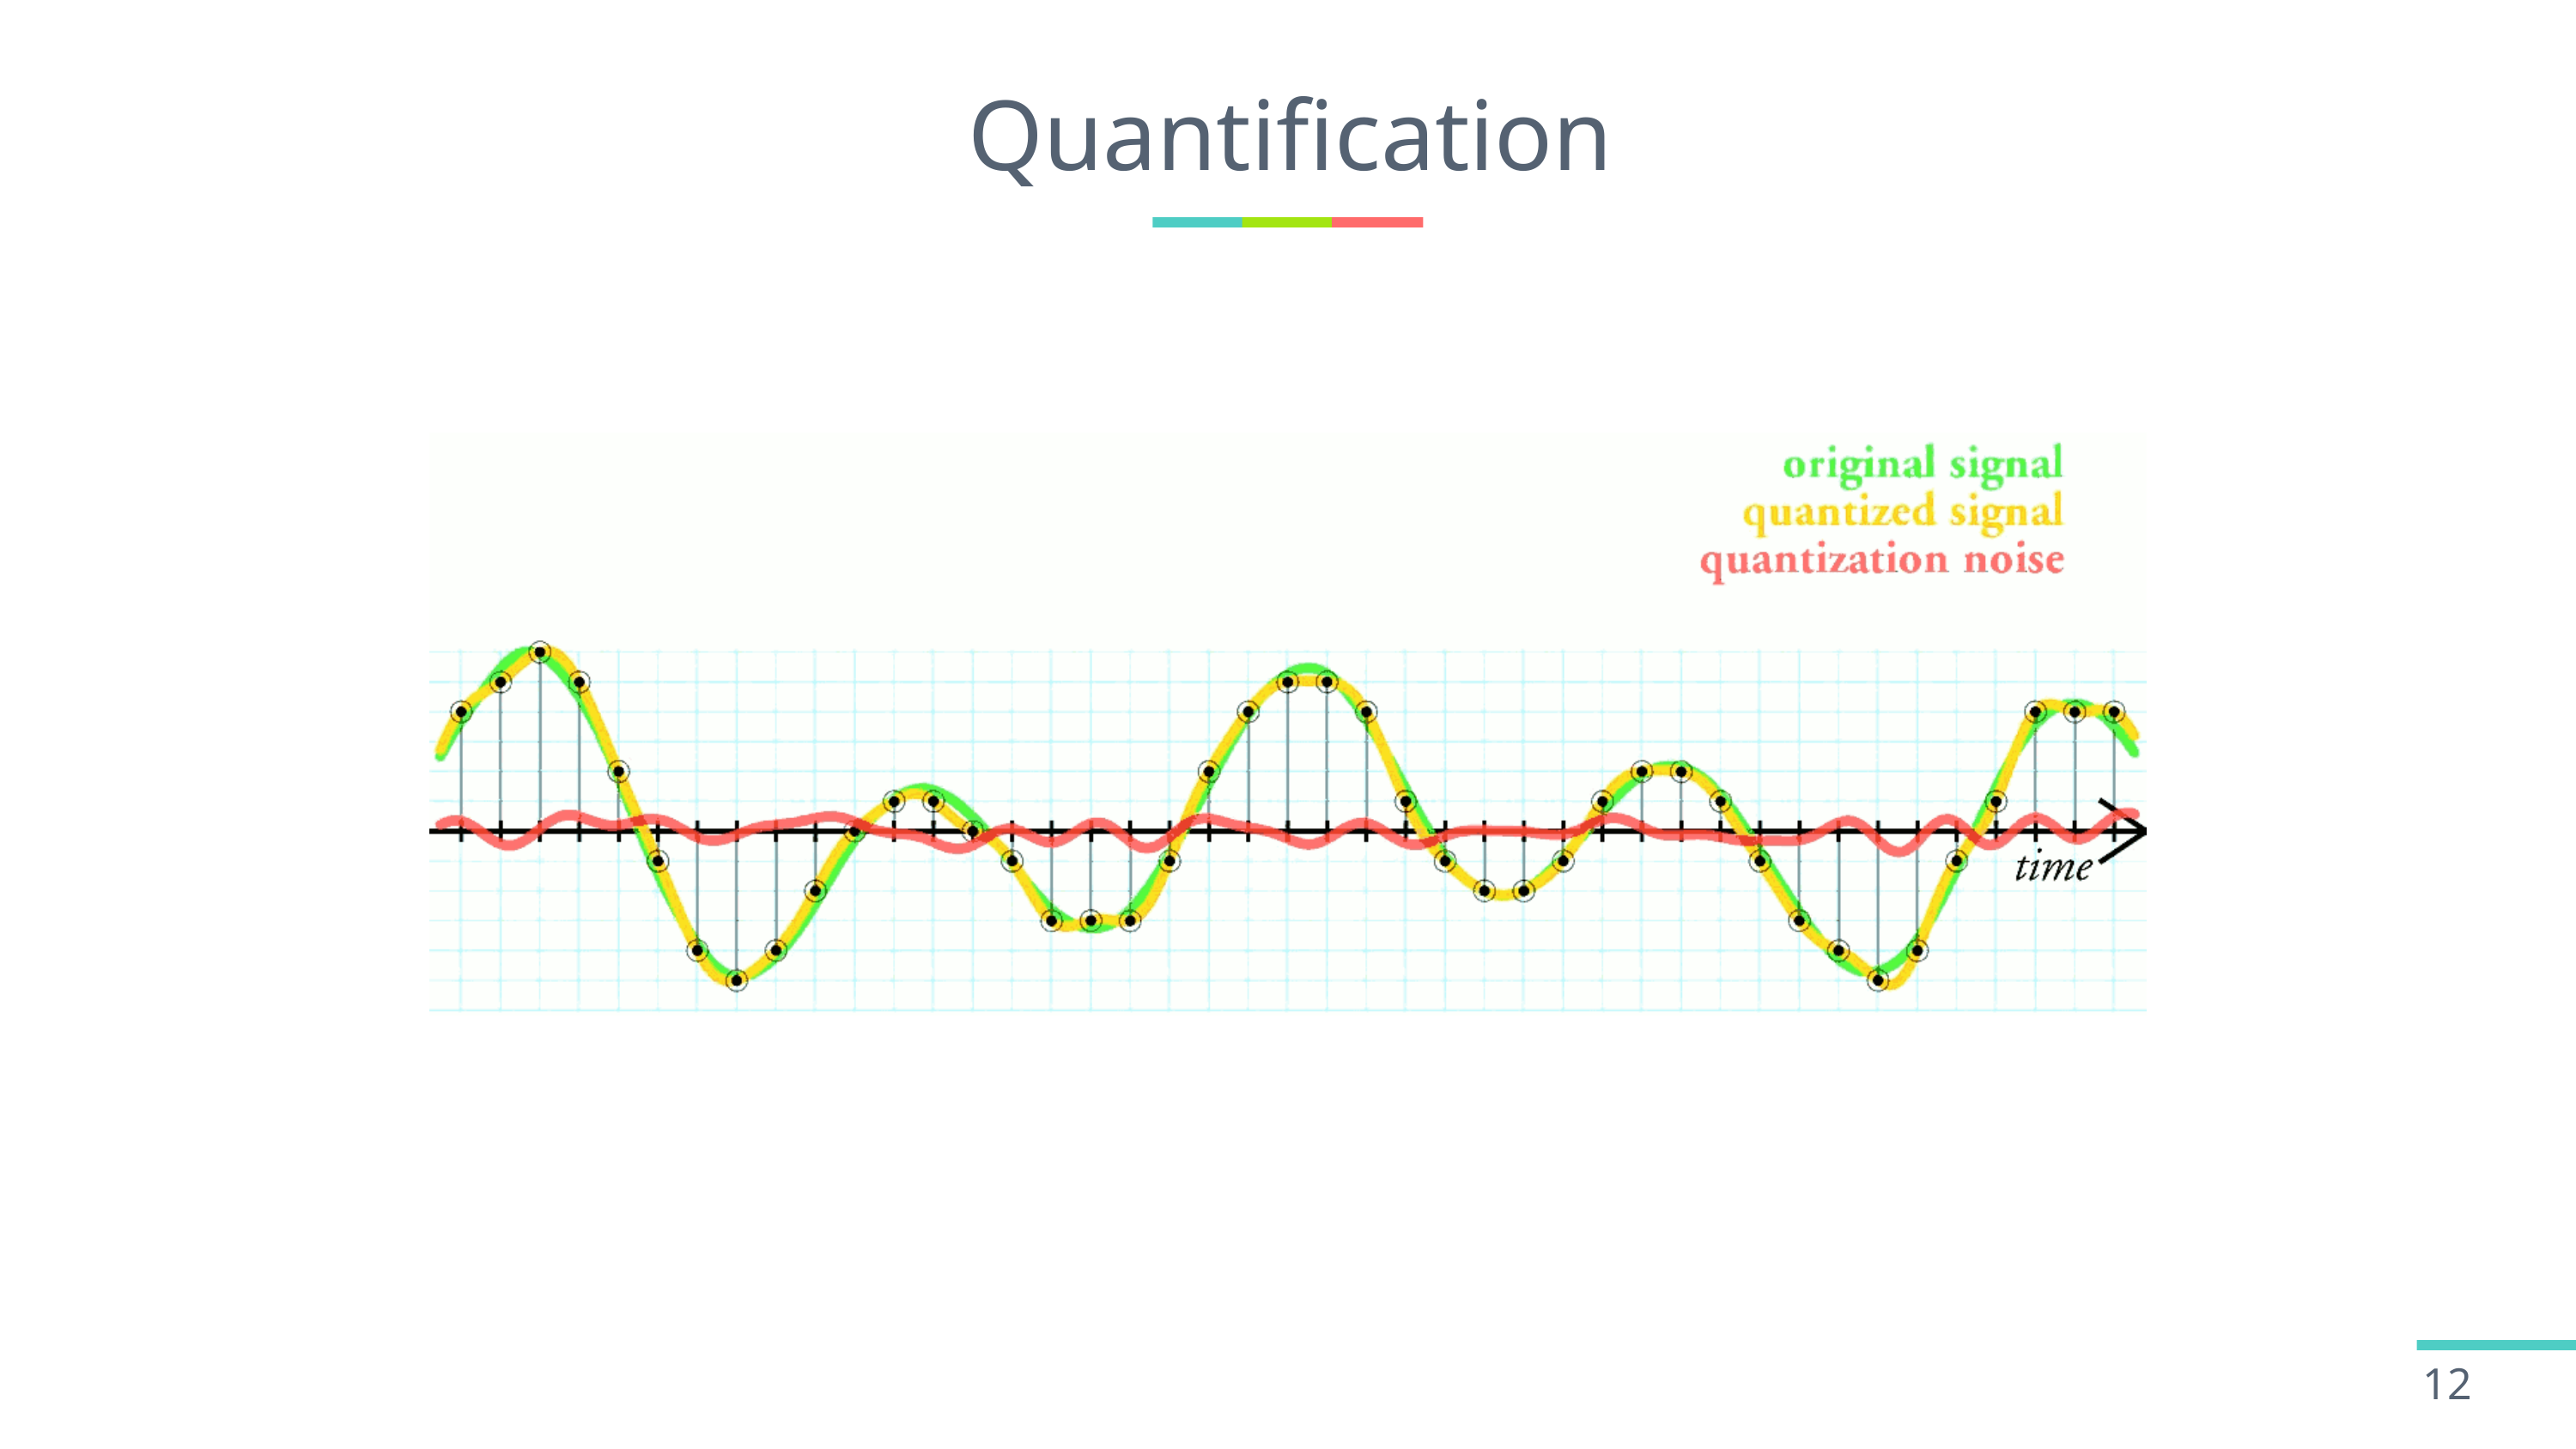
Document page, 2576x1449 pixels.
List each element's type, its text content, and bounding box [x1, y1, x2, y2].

picture [428, 433, 2148, 1016]
title Quantification [69, 49, 2512, 230]
slide_number 12 [2409, 1351, 2576, 1421]
